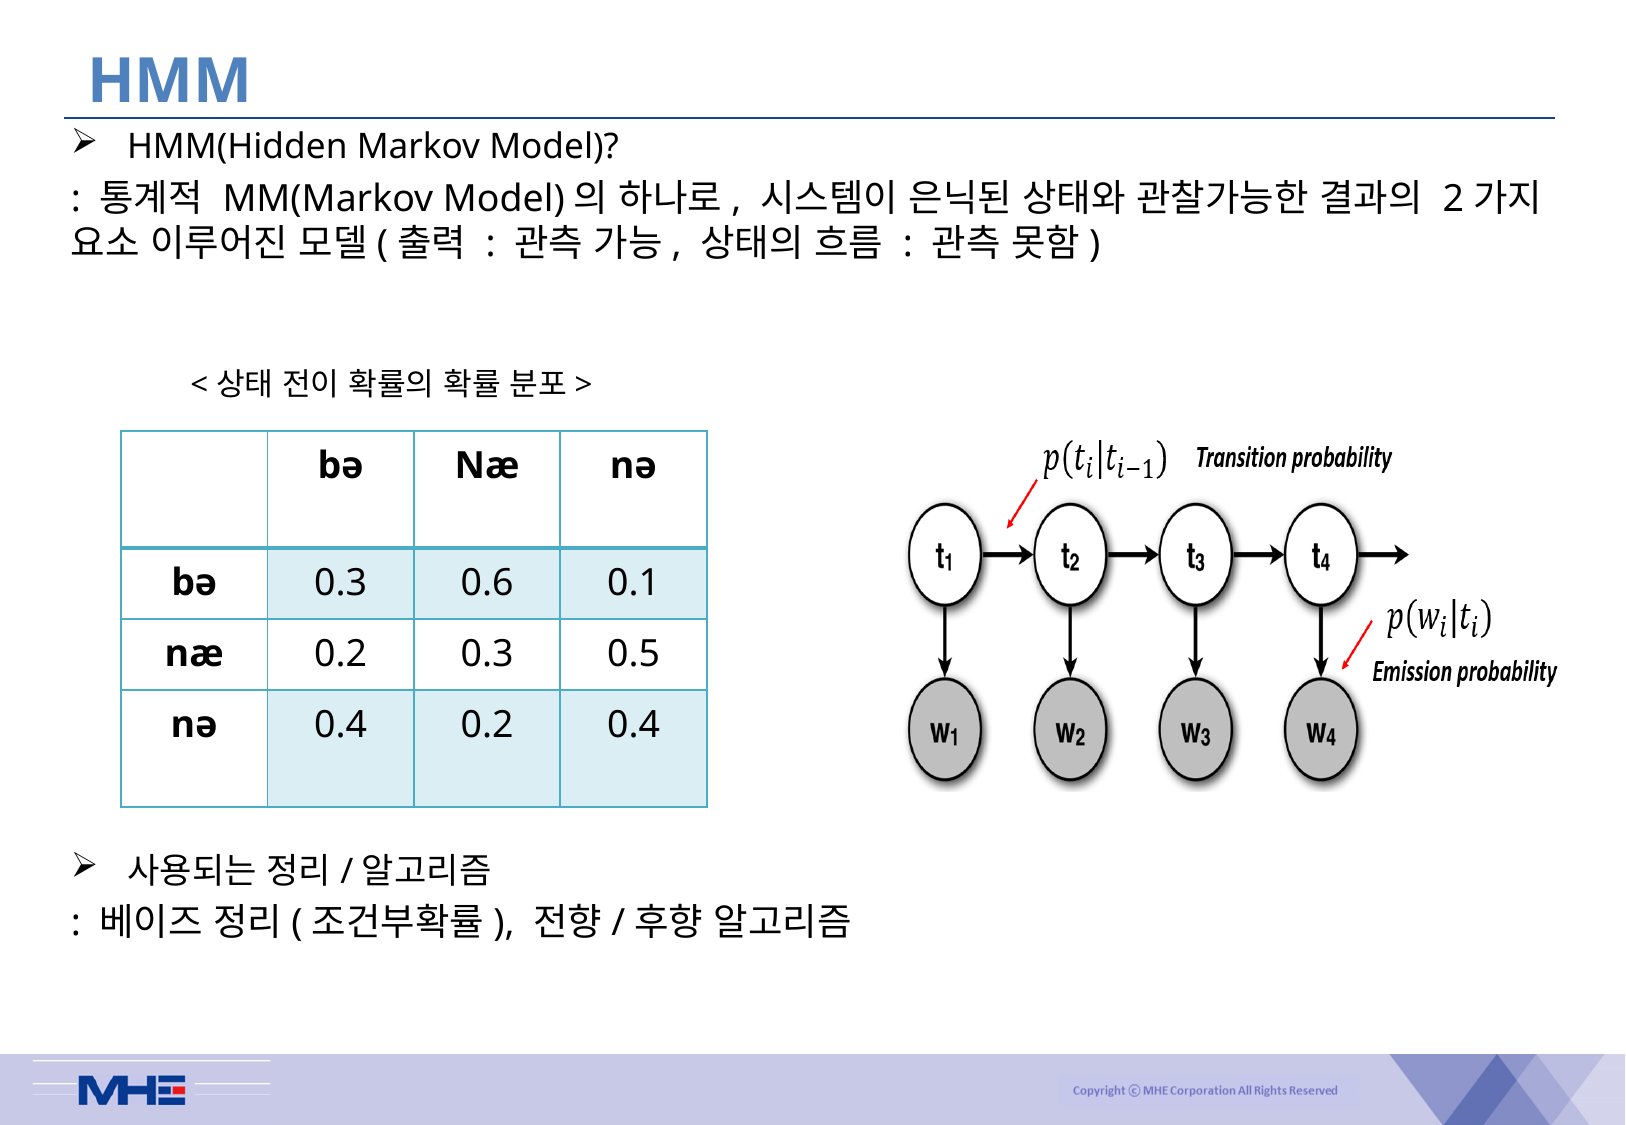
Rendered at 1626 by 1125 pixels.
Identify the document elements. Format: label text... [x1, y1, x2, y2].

table_cell 0.3 [268, 550, 413, 618]
table_header nə [561, 432, 706, 546]
table_header bə [268, 432, 413, 546]
table_cell 0.2 [415, 691, 559, 806]
table_header [122, 432, 267, 546]
table_cell 0.2 [268, 620, 413, 689]
table_cell nə [122, 691, 267, 806]
picture [903, 430, 1561, 792]
table_cell bə [122, 550, 267, 618]
table_cell 0.4 [268, 691, 413, 806]
picture [0, 1054, 1625, 1125]
table_cell 0.3 [415, 620, 559, 689]
table_cell 0.4 [561, 691, 706, 806]
table_header Næ [415, 432, 559, 546]
table_cell næ [122, 620, 267, 689]
table_cell 0.6 [415, 550, 559, 618]
table_cell 0.5 [561, 620, 706, 689]
text_box <상태 전이 확률의 확률 분포> [175, 356, 683, 409]
text_box HMM [72, 33, 1590, 117]
table_cell 0.1 [561, 550, 706, 618]
text_box HMM(Hidden Markov Model)? : 통계적 MM(Markov Model)의 하나로, 시스템이 은닉된 상태와 관찰가능한 결과의 2가지 요소 이루어진 모델(출력 : 관측 가능, 상태의 흐름 : 관측 못함) 사용되는 정리/알고리즘 : 베이즈 정리(조건부확률), 전향/후향 알고리즘 [56, 116, 1580, 1048]
